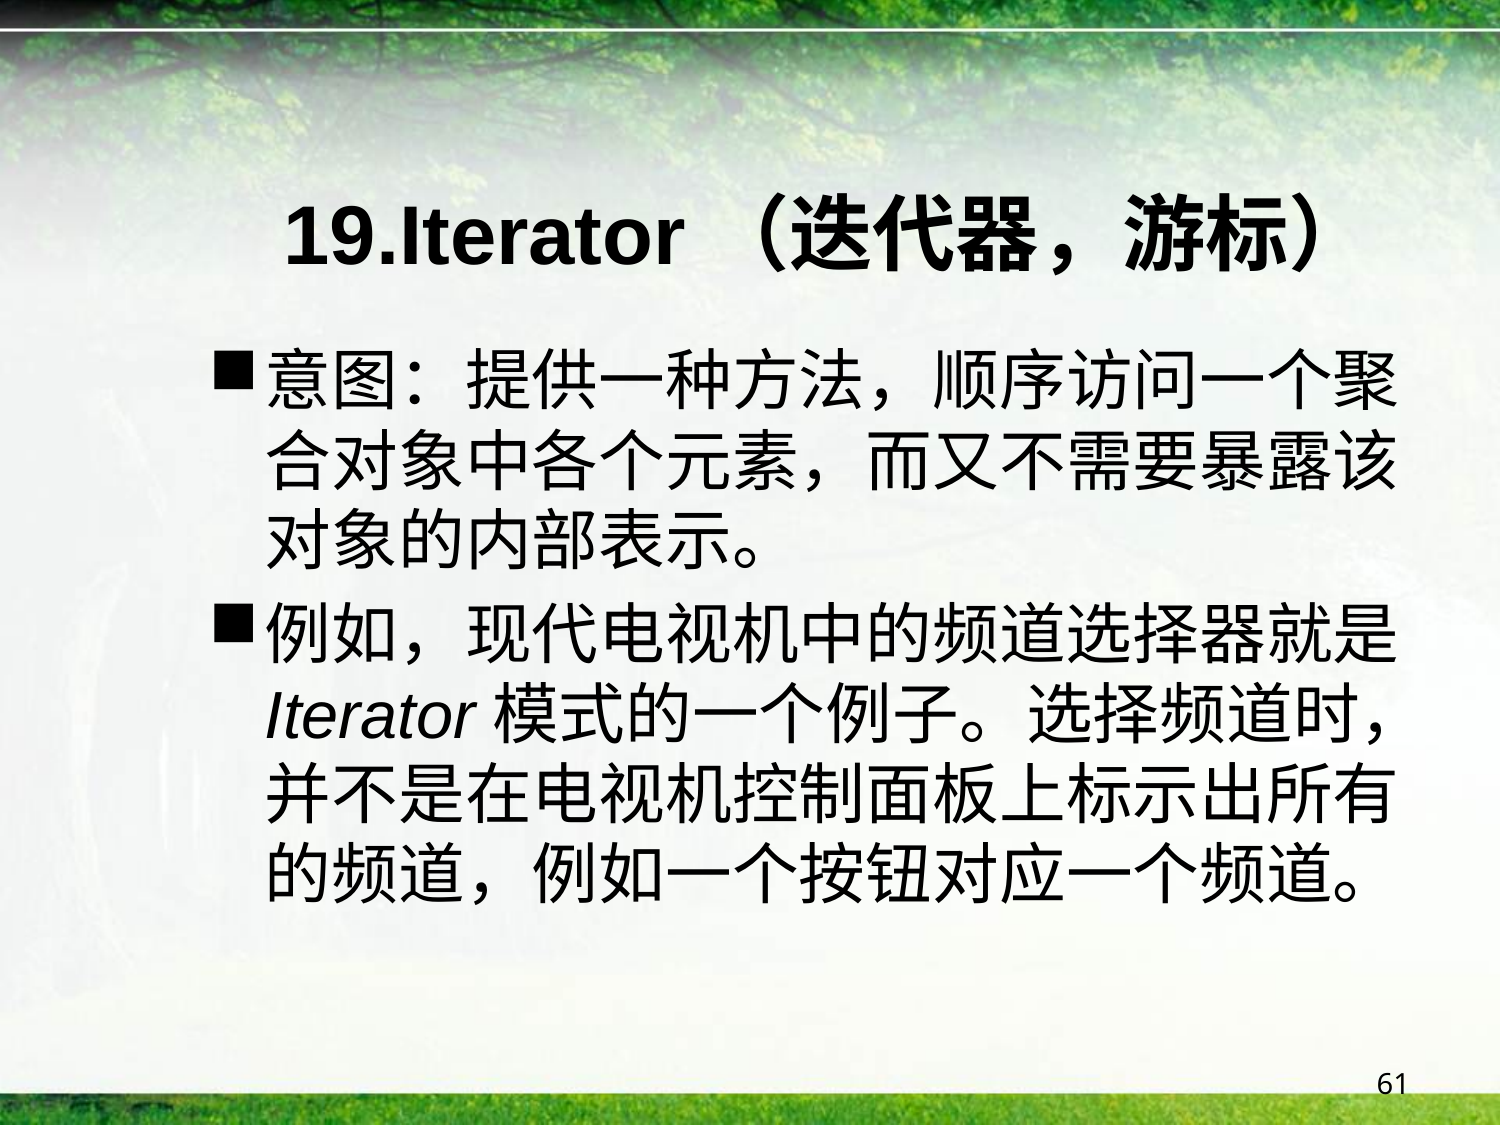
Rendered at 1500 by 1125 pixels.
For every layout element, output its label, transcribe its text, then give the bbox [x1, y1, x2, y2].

title 19.Iterator（迭代器，游标） [188, 101, 1468, 289]
picture [0, 0, 1500, 1125]
list 意图：提供一种方法，顺序访问一个聚合对象中各个元素，而又不需要暴露该对象的内部表示。 例如，现代电视机中的频道选择器就是Iterator模式的一个例子。选择频道时，并不是在电视机控制面板上标示出所有的频道，例如一个按钮对应一个频道。 [193, 330, 1470, 1007]
text_box [1112, 1037, 1425, 1113]
